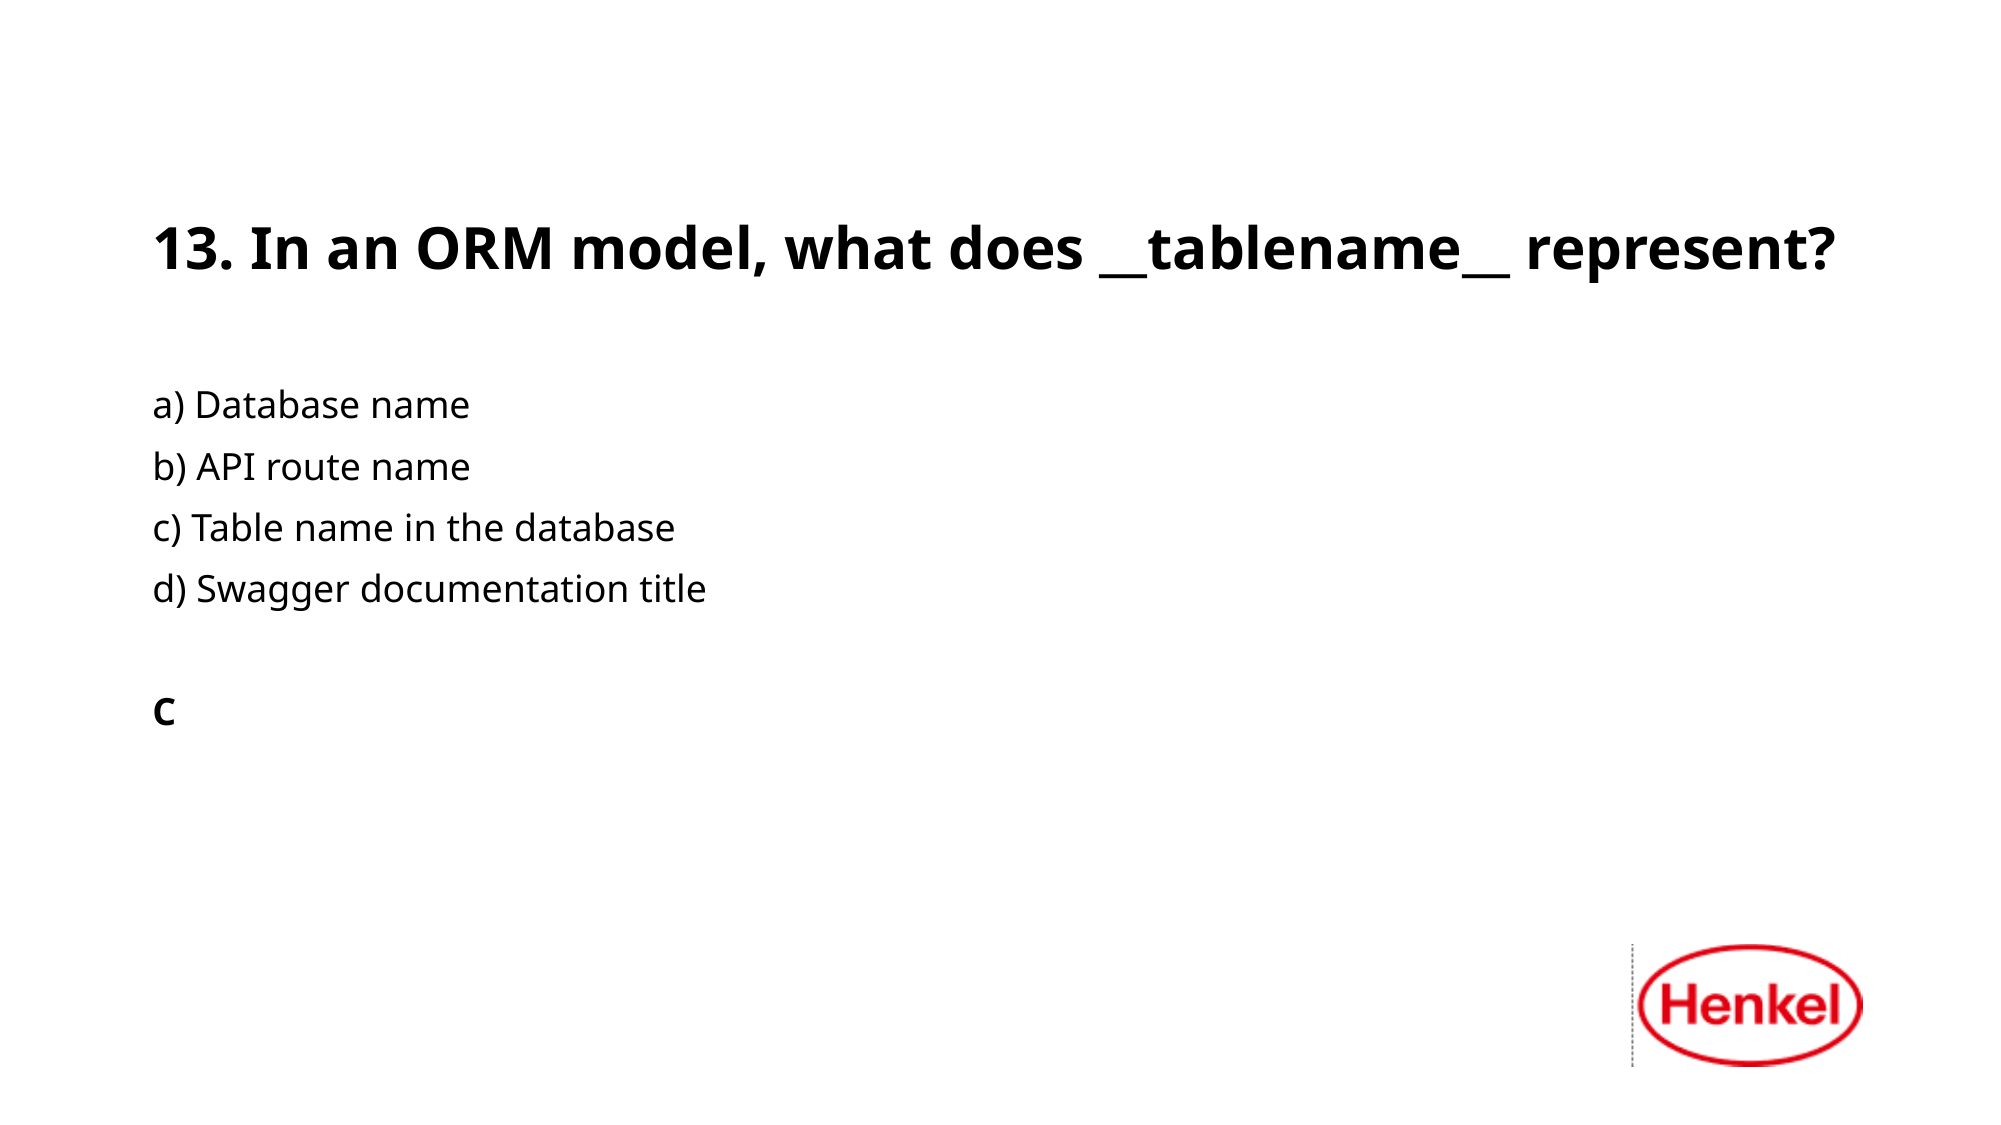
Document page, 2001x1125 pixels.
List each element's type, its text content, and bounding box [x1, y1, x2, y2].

picture [1630, 1014, 1863, 1067]
list 13. In an ORM model, what does __tablename__ represent? a) Database name b) API route name c) Table name in the database d) Swagger documentation title C [137, 211, 1863, 1014]
